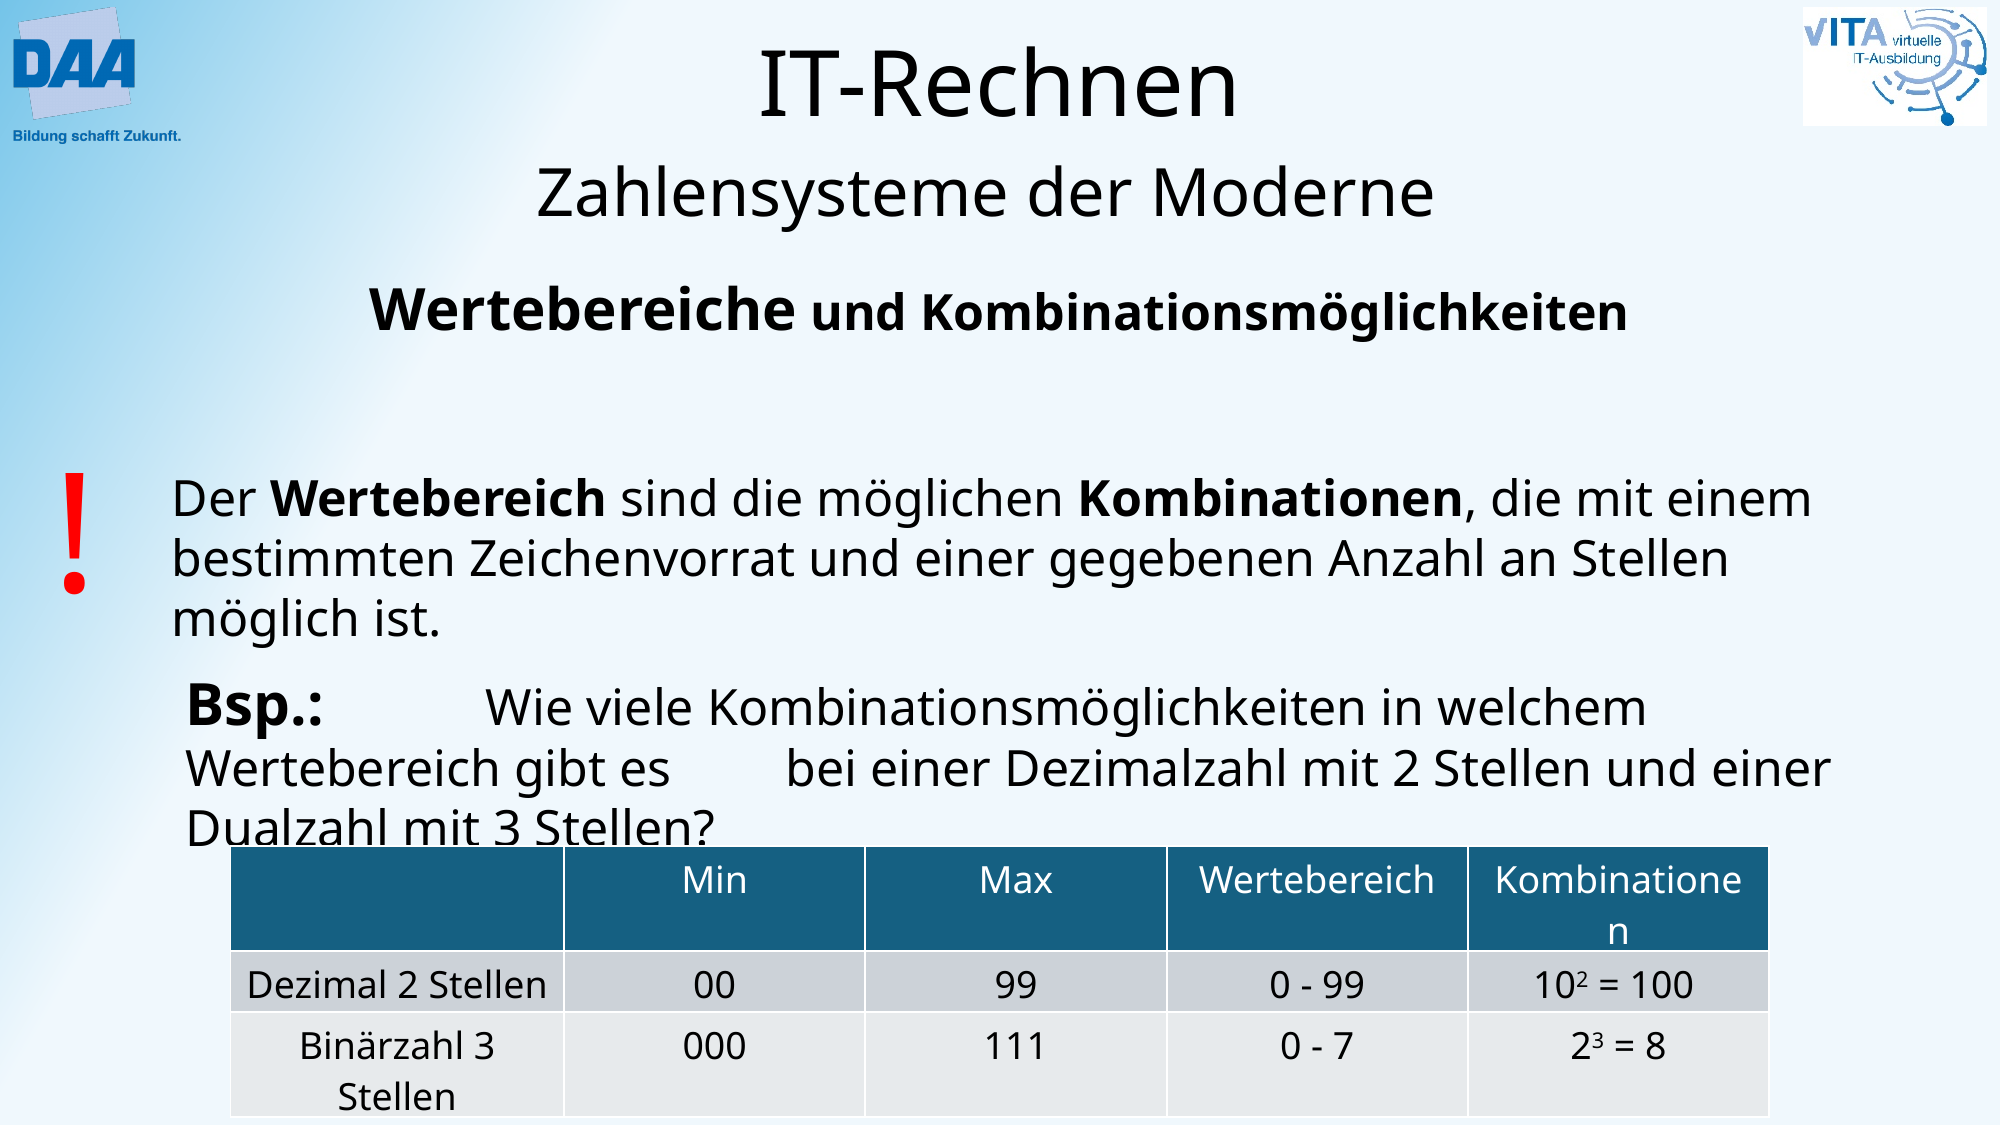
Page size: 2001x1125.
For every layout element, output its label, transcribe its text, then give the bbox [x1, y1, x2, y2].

table_cell Dezimal 2 Stellen [231, 952, 563, 1011]
table_cell 0 - 7 [1168, 1013, 1467, 1116]
text_box ! [37, 418, 112, 634]
table_cell 000 [565, 1013, 864, 1116]
text_box Wertebereiche und Kombinationsmöglichkeiten [0, 264, 2000, 410]
table_cell 00 [565, 952, 864, 1011]
table_header Min [565, 847, 864, 950]
table_cell 102 = 100 [1469, 952, 1768, 1011]
table_cell 23 = 8 [1469, 1013, 1768, 1116]
table_cell 0 - 99 [1168, 952, 1467, 1011]
table_header Kombinationen [1469, 847, 1768, 950]
picture [1803, 7, 1987, 126]
picture [13, 7, 181, 144]
text_box Bsp.: Wie viele Kombinationsmöglichkeiten in welchem Wertebereich gibt es bei einer Dezimalzahl mit 2 Stellen und einer Dualzahl mit 3 Stellen? [170, 659, 1879, 864]
table_header Wertebereich [1168, 847, 1467, 950]
table_header Max [866, 847, 1166, 950]
text_box Der Wertebereich sind die möglichen Kombinationen, die mit einem bestimmten Zeichenvorrat und einer gegebenen Anzahl an Stellen möglich ist. [156, 458, 1898, 654]
table_header [231, 847, 563, 950]
table_cell 111 [866, 1013, 1166, 1116]
table_cell Binärzahl 3 Stellen [231, 1013, 563, 1116]
table_cell 99 [866, 952, 1166, 1011]
